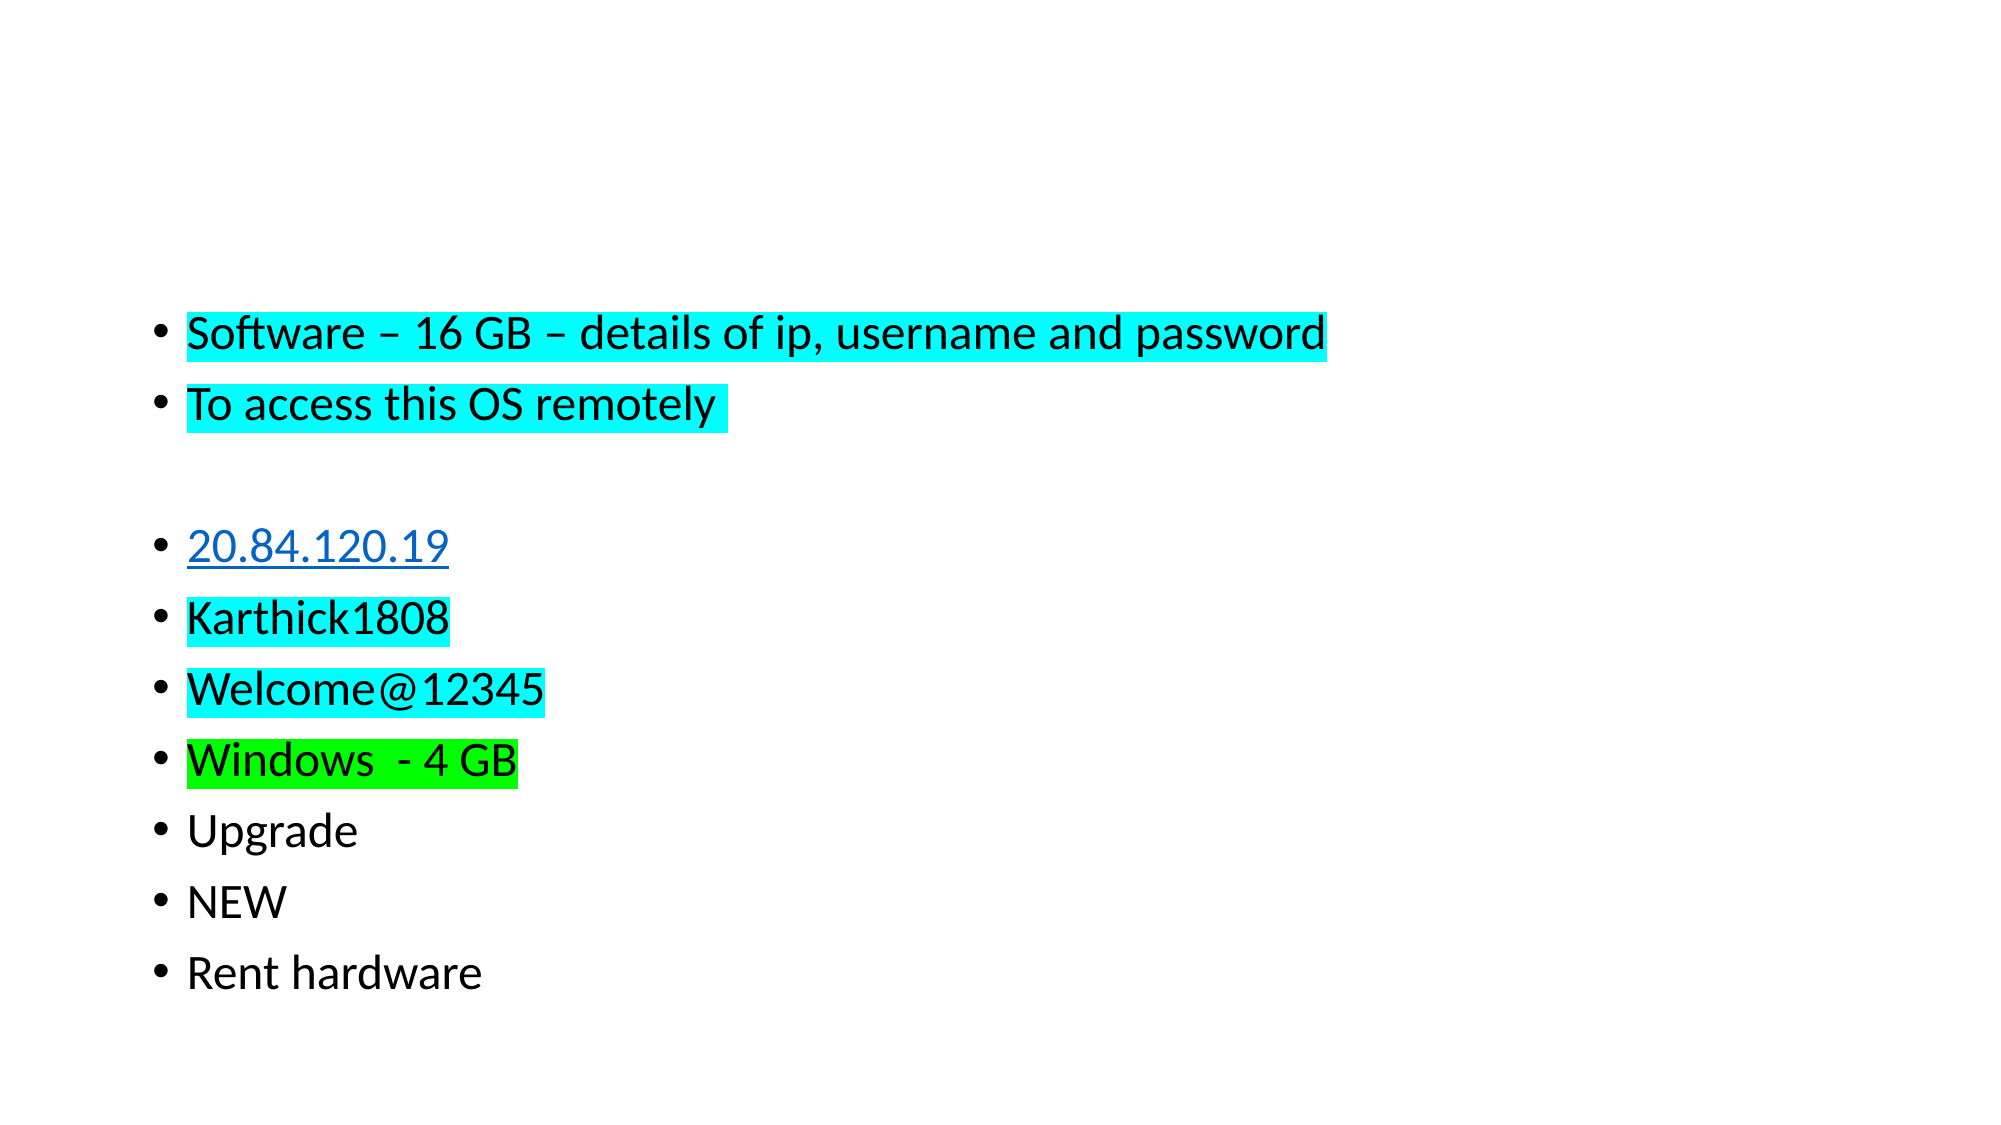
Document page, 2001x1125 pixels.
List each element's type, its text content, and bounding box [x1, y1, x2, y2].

list Software – 16 GB – details of ip, username and password To access this OS remotely 20.84.120.19 Karthick1808 Welcome@12345 Windows - 4 GB Upgrade NEW Rent hardware [137, 299, 1863, 1014]
